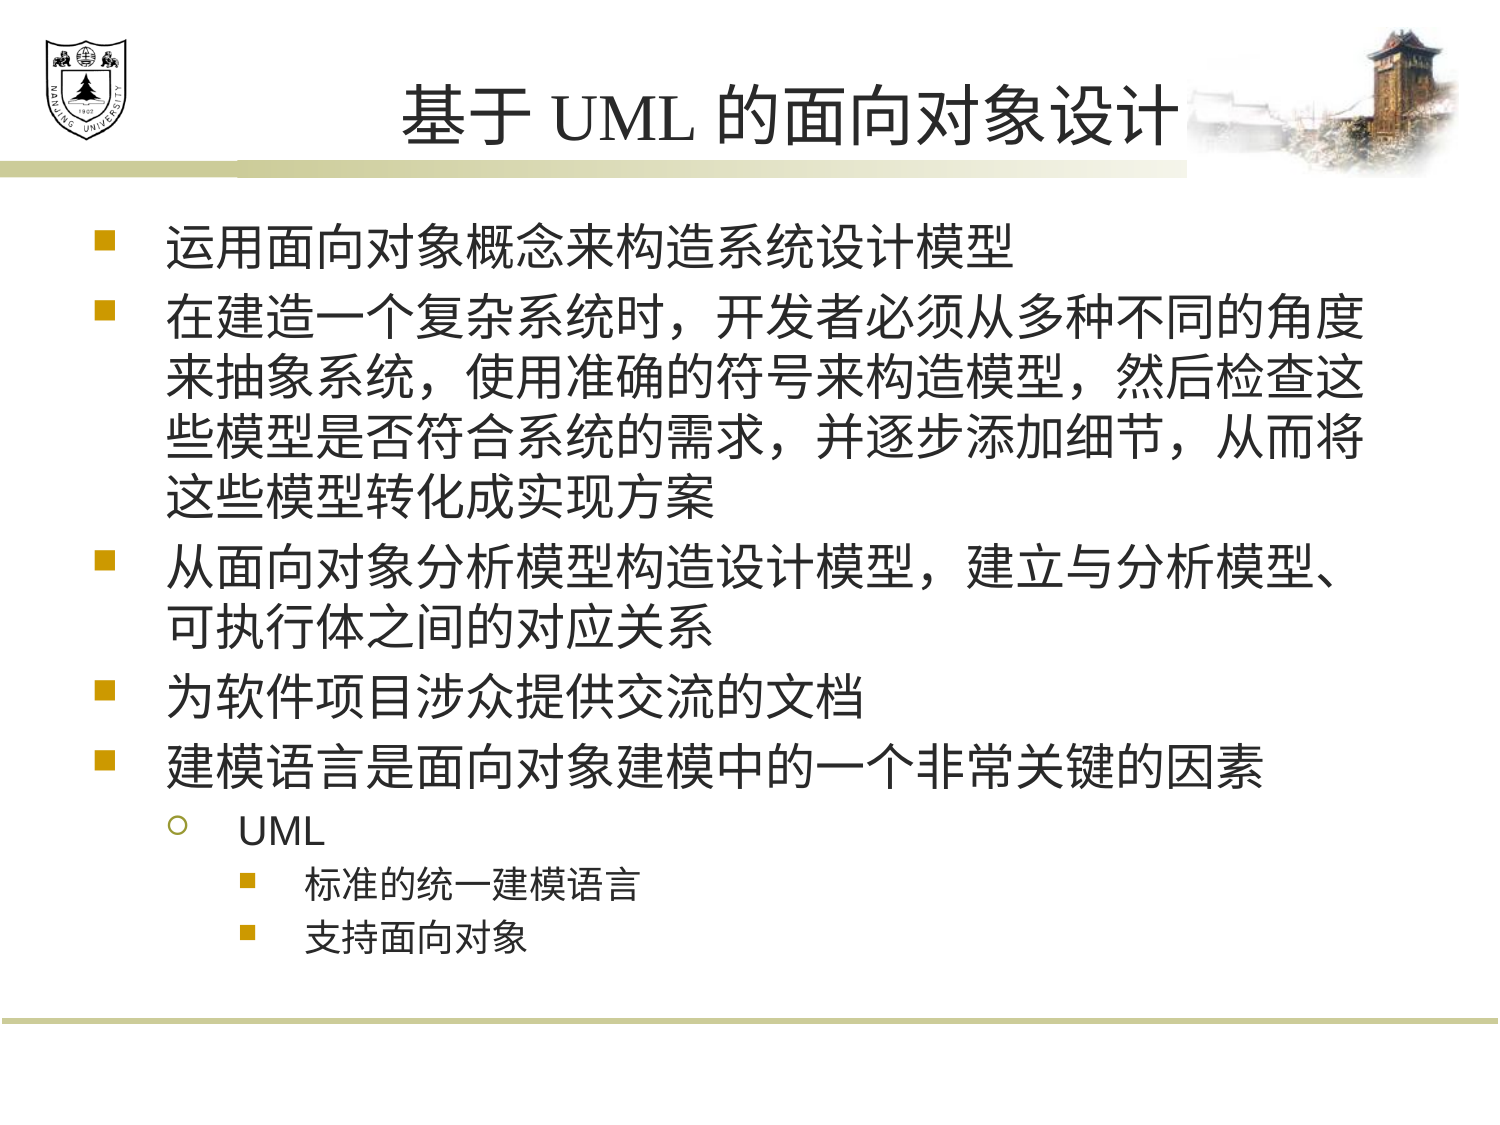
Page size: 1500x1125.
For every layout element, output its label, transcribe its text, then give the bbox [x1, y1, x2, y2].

picture [41, 36, 131, 143]
picture [2, 1018, 1498, 1024]
title 基于UML的面向对象设计 [171, 66, 1412, 161]
picture [1187, 27, 1459, 178]
list 运用面向对象概念来构造系统设计模型 在建造一个复杂系统时，开发者必须从多种不同的角度来抽象系统，使用准确的符号来构造模型，然后检查这些模型是否符合系统的需求，并逐步添加细节，从而将这些模型转化成实现方案 从面向对象分析模型构造设计模型，建立与分析模型、可执行体之间的对应关系 为软件项目涉众提供交流的文档 建模语言是面向对象建模中的一个非常关键的因素 UML 标准的统一建模语言 支持面向对象 [76, 208, 1413, 964]
